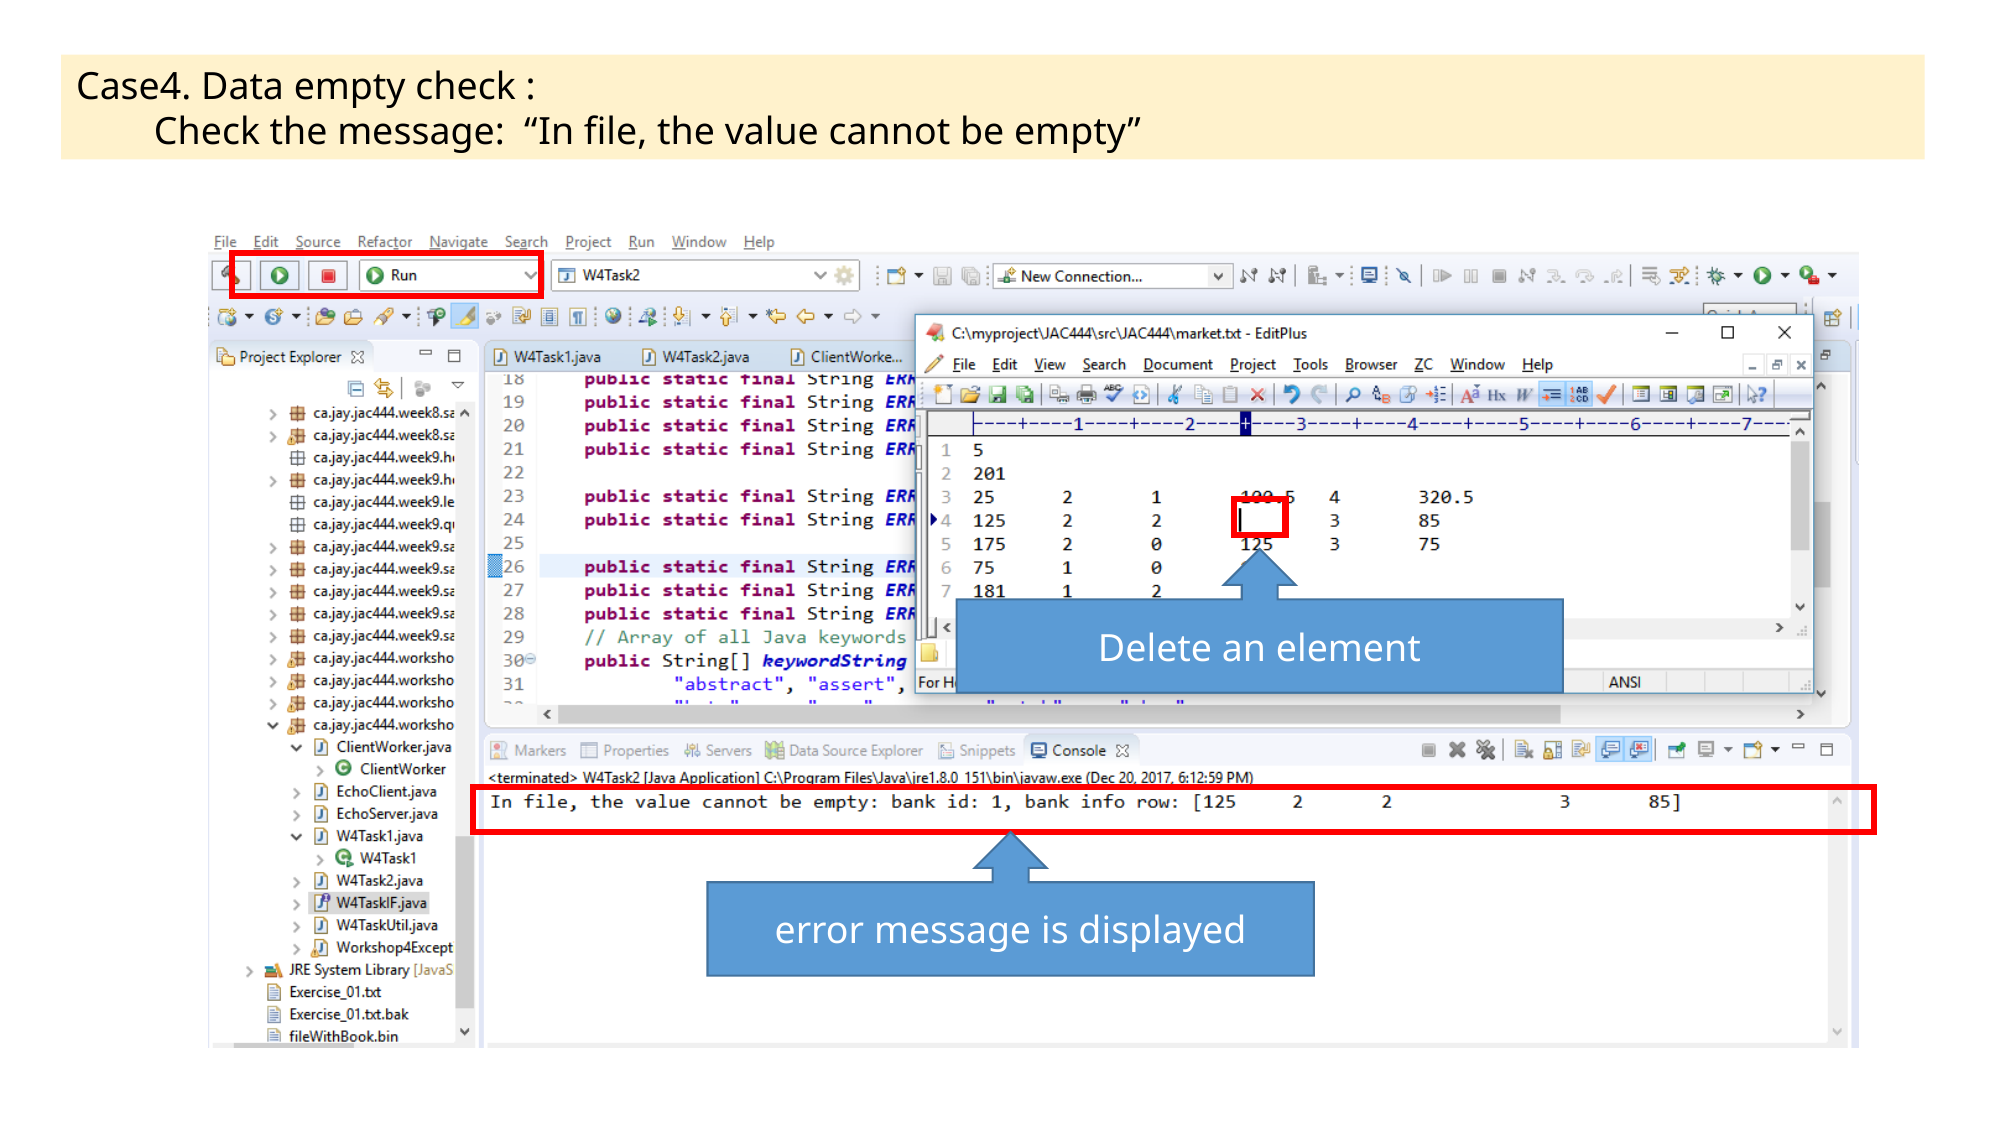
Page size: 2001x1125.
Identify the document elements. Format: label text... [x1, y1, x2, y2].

text_box Case4. Data empty check : Check the message: “In file, the value cannot be empty” [61, 54, 1925, 160]
text_box [1859, 786, 1875, 833]
picture [208, 231, 1859, 1048]
